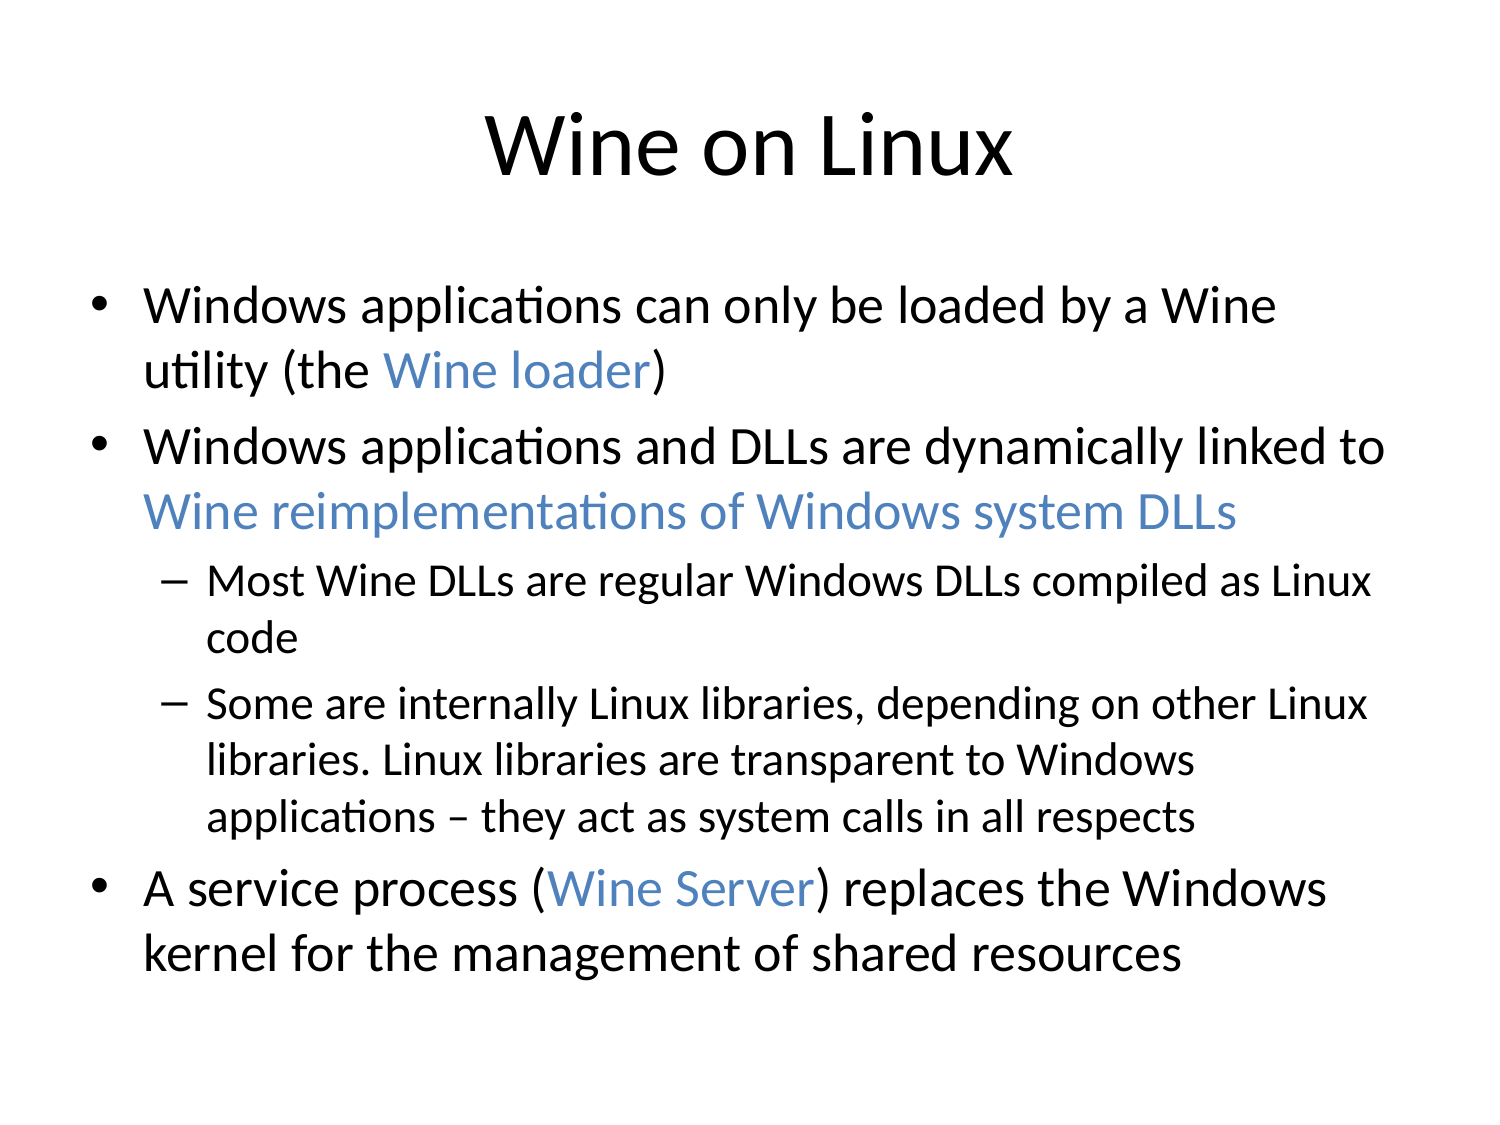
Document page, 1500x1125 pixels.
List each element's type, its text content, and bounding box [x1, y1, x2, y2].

list Windows applications can only be loaded by a Wine utility (the Wine loader) Windows applications and DLLs are dynamically linked to Wine reimplementations of Windows system DLLs Most Wine DLLs are regular Windows DLLs compiled as Linux code Some are internally Linux libraries, depending on other Linux libraries. Linux libraries are transparent to Windows applications – they act as system calls in all respects A service process (Wine Server) replaces the Windows kernel for the management of shared resources [75, 262, 1425, 1005]
title Wine on Linux [75, 45, 1425, 233]
